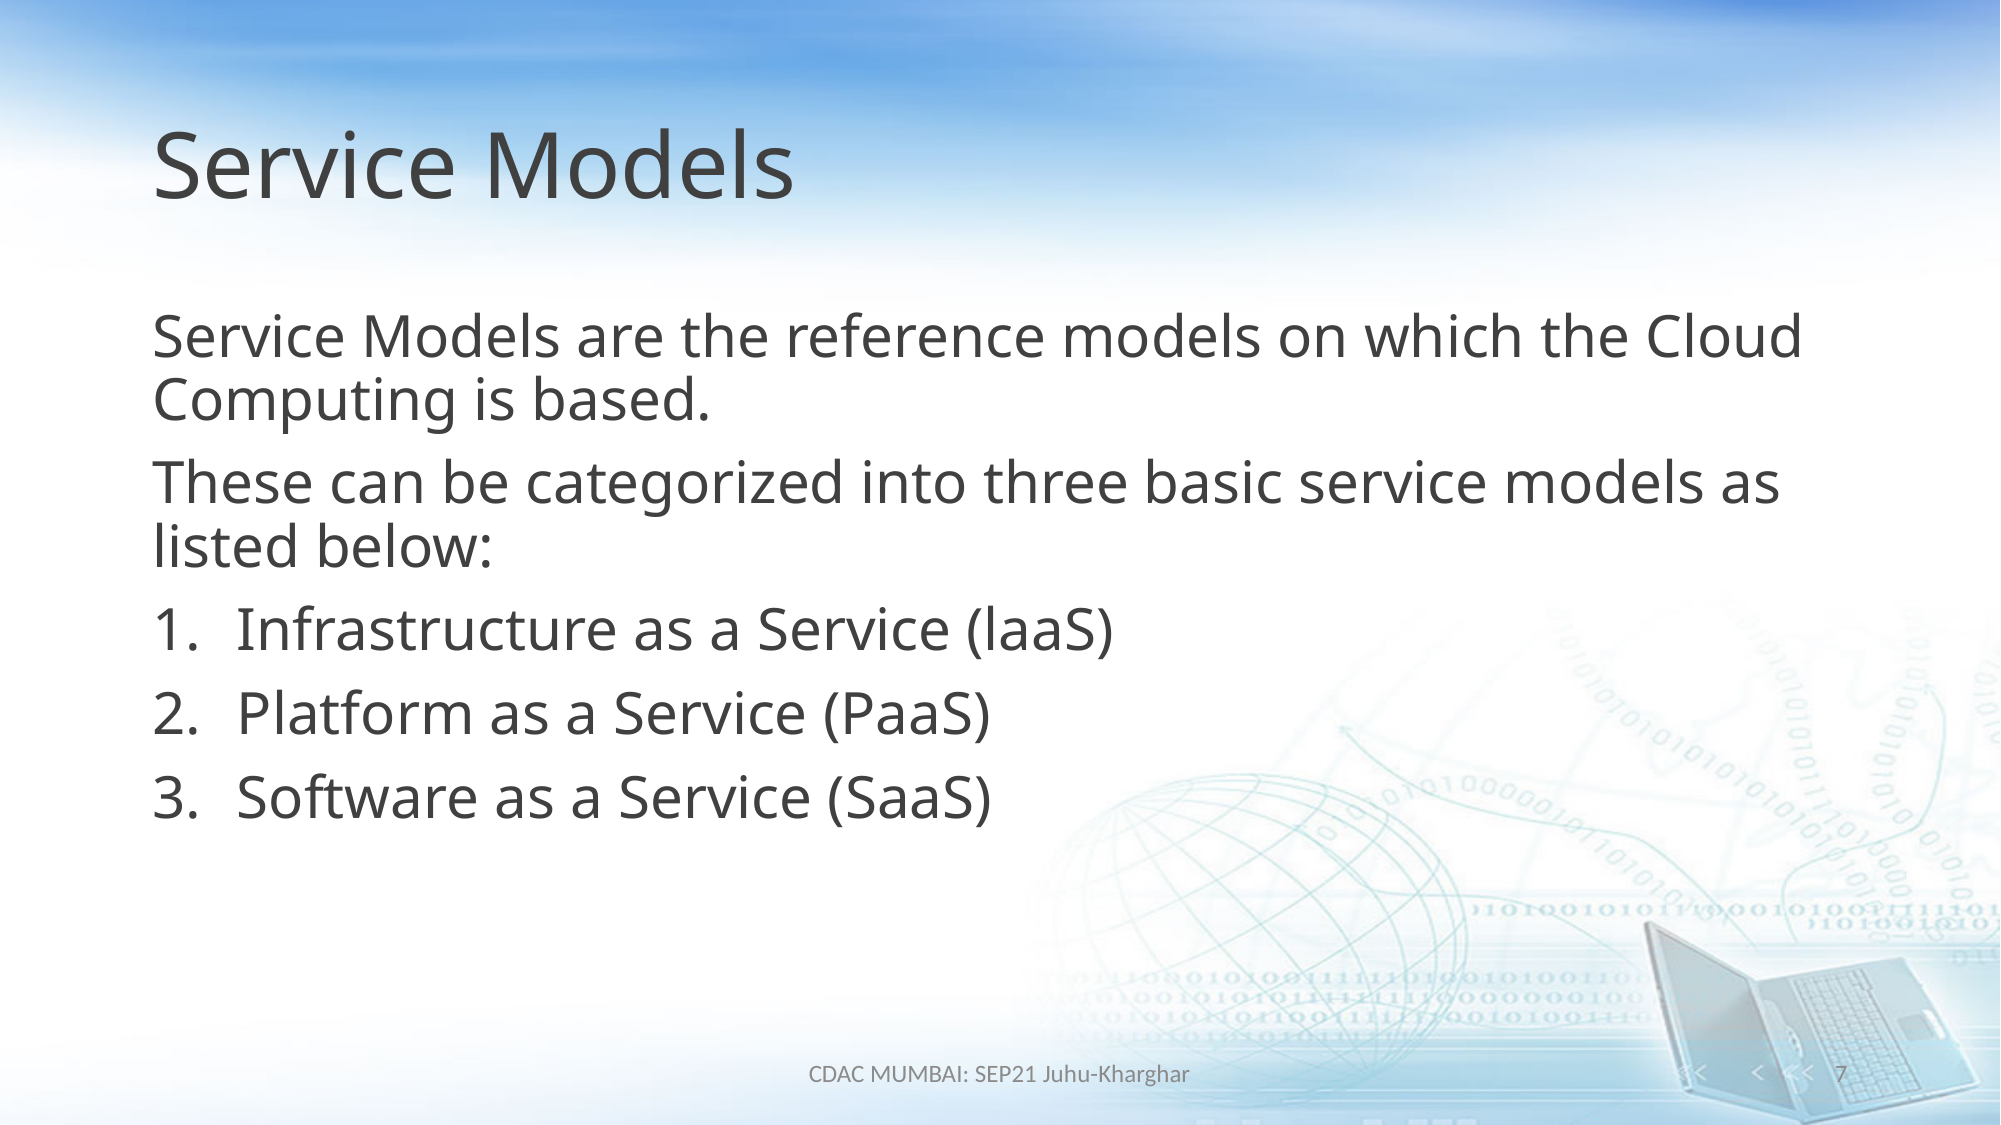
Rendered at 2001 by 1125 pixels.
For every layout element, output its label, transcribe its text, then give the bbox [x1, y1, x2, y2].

footer CDAC MUMBAI: SEP21 Juhu-Kharghar [662, 1042, 1338, 1103]
picture [0, 0, 2000, 1125]
slide_number 7 [1412, 1042, 1863, 1103]
title Service Models [137, 59, 1863, 278]
list Service Models are the reference models on which the Cloud Computing is based. These can be categorized into three basic service models as listed below: Infrastructure as a Service (laaS) Platform as a Service (PaaS) Software as a Service (SaaS) [137, 299, 1863, 1014]
